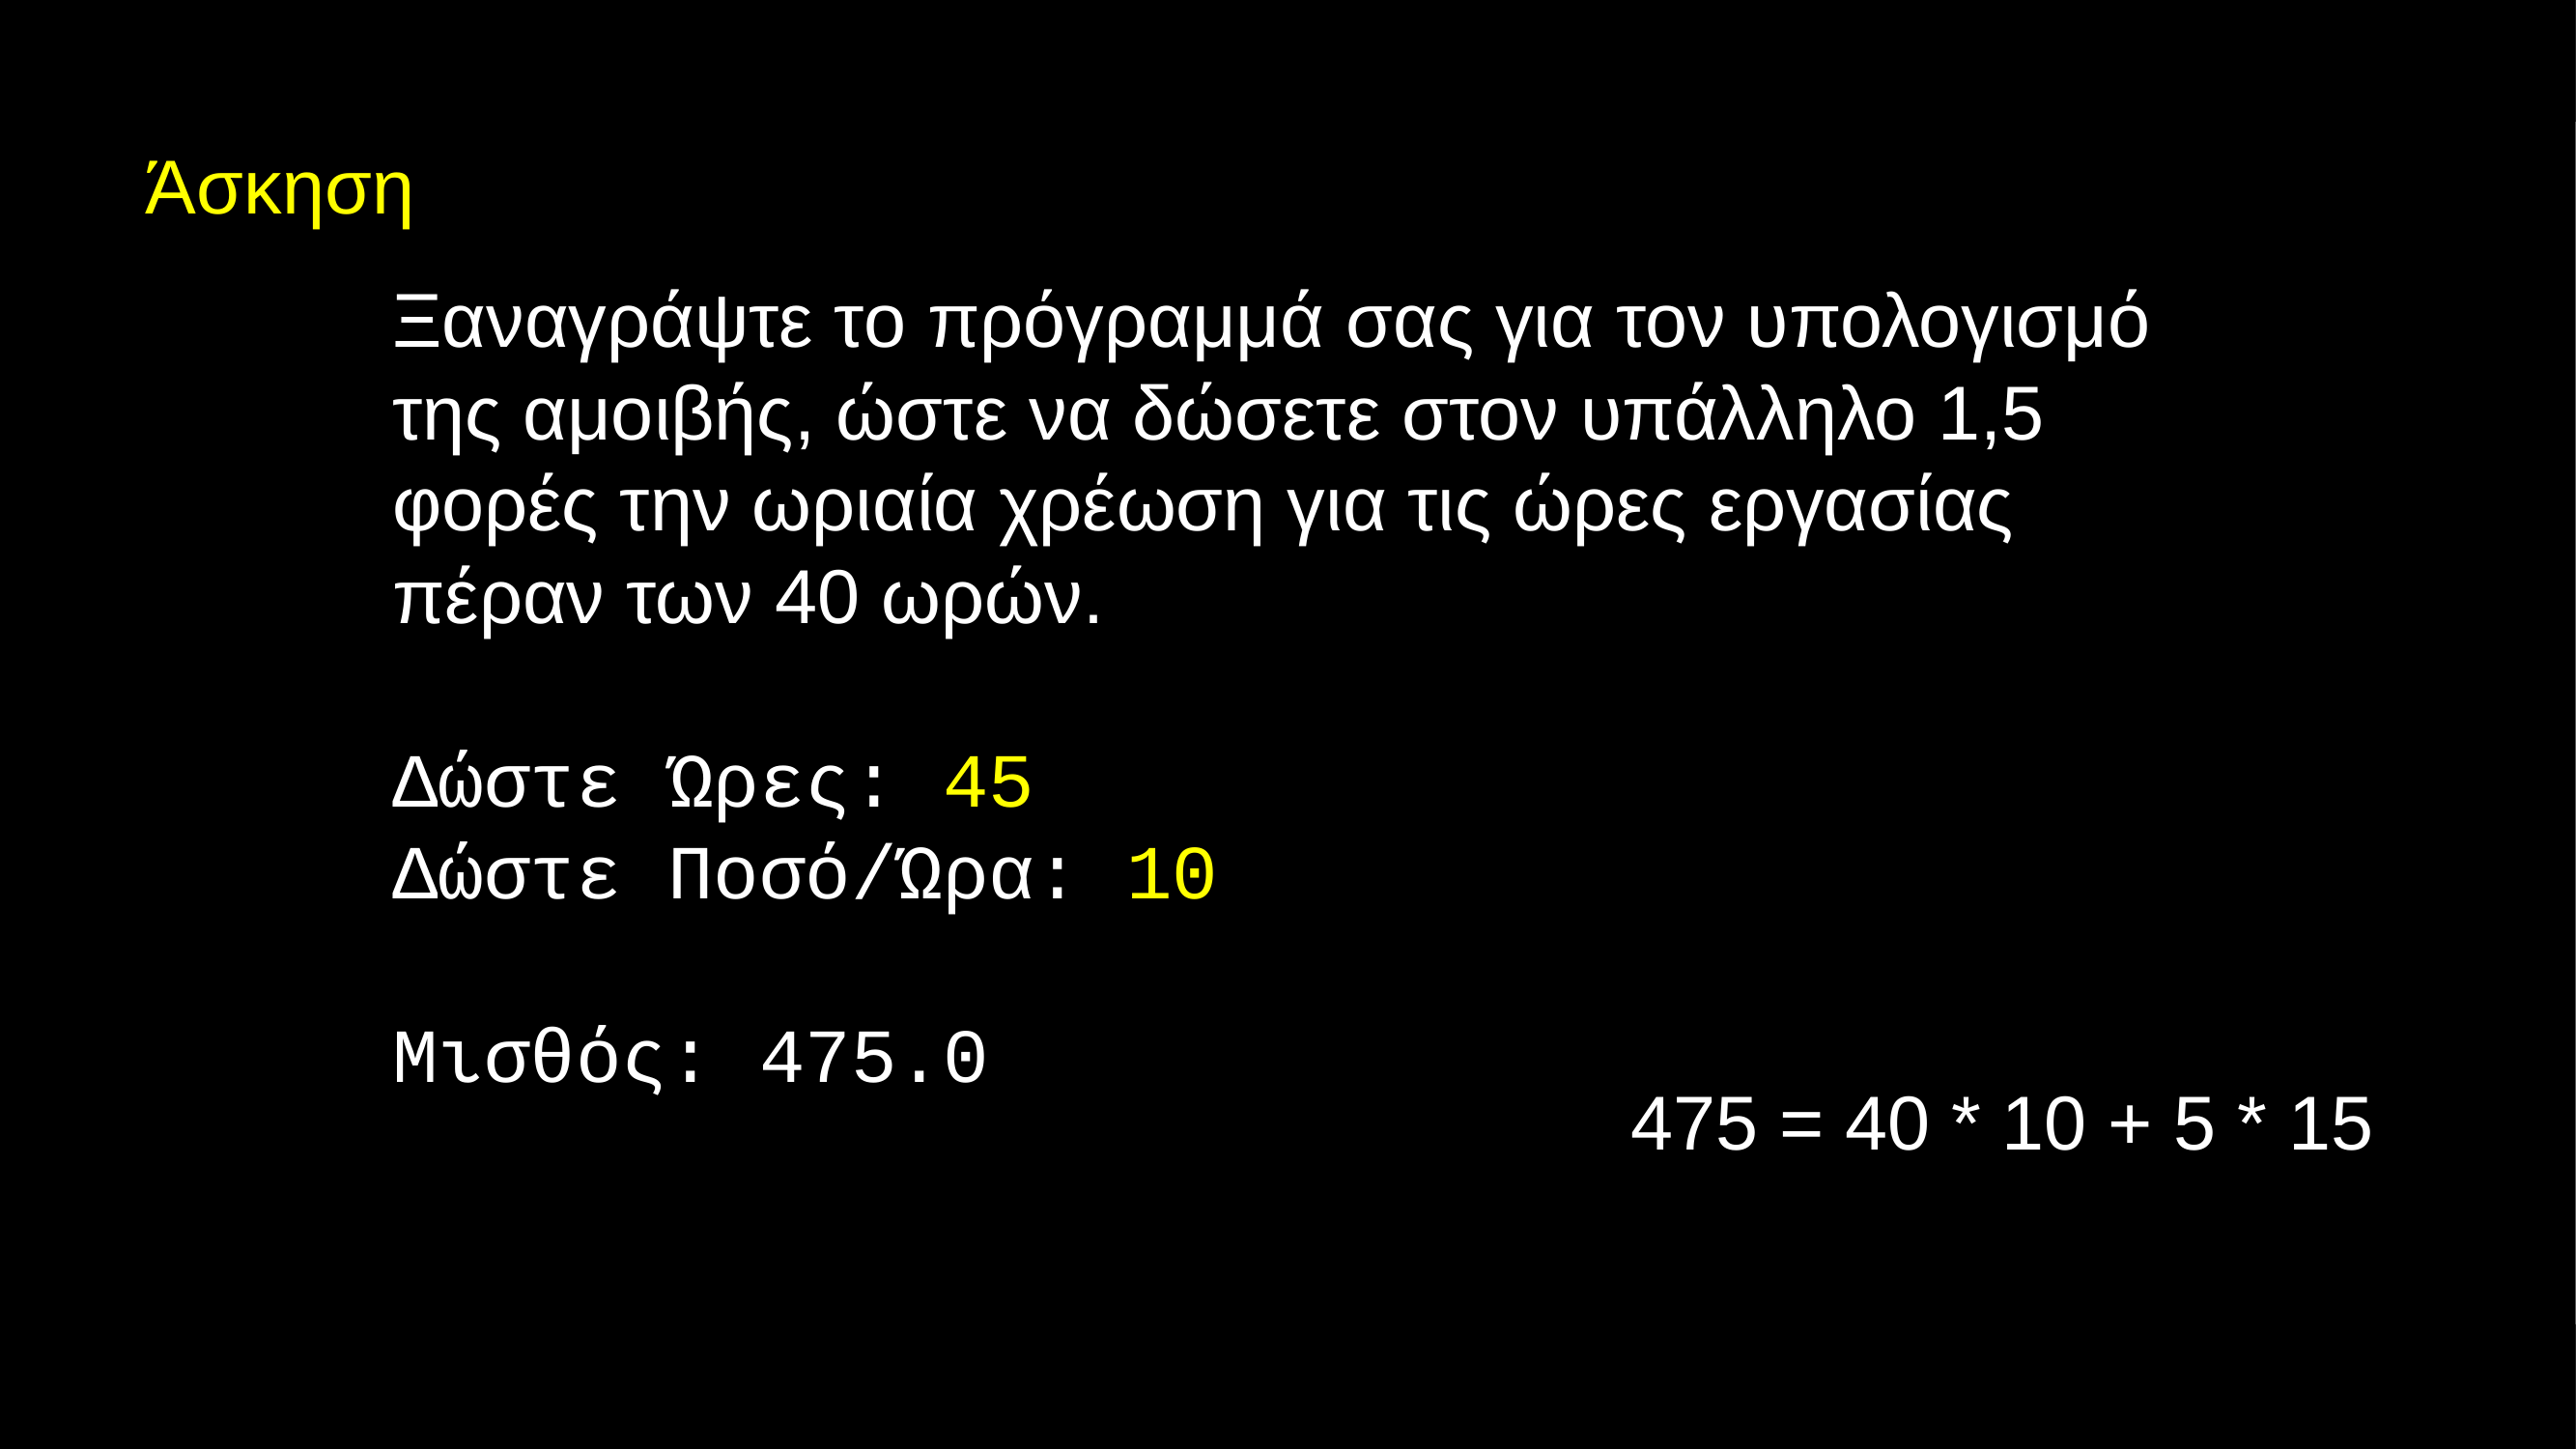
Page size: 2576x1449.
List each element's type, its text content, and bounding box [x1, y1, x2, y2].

text_box 475 = 40 * 10 + 5 * 15 [1568, 1066, 2437, 1172]
text_box Άσκηση [116, 130, 444, 237]
text_box Ξαναγράψτε το πρόγραμμά σας για τον υπολογισμό της αμοιβής, ώστε να δώσετε στον υπάλληλο 1,5 φορές την ωριαία χρέωση για τις ώρες εργασίας πέραν των 40 ωρών. Δώστε Ώρες: 45 Δώστε Ποσό/Ώρα: 10 Μισθός: 475.0 [392, 277, 2163, 1092]
